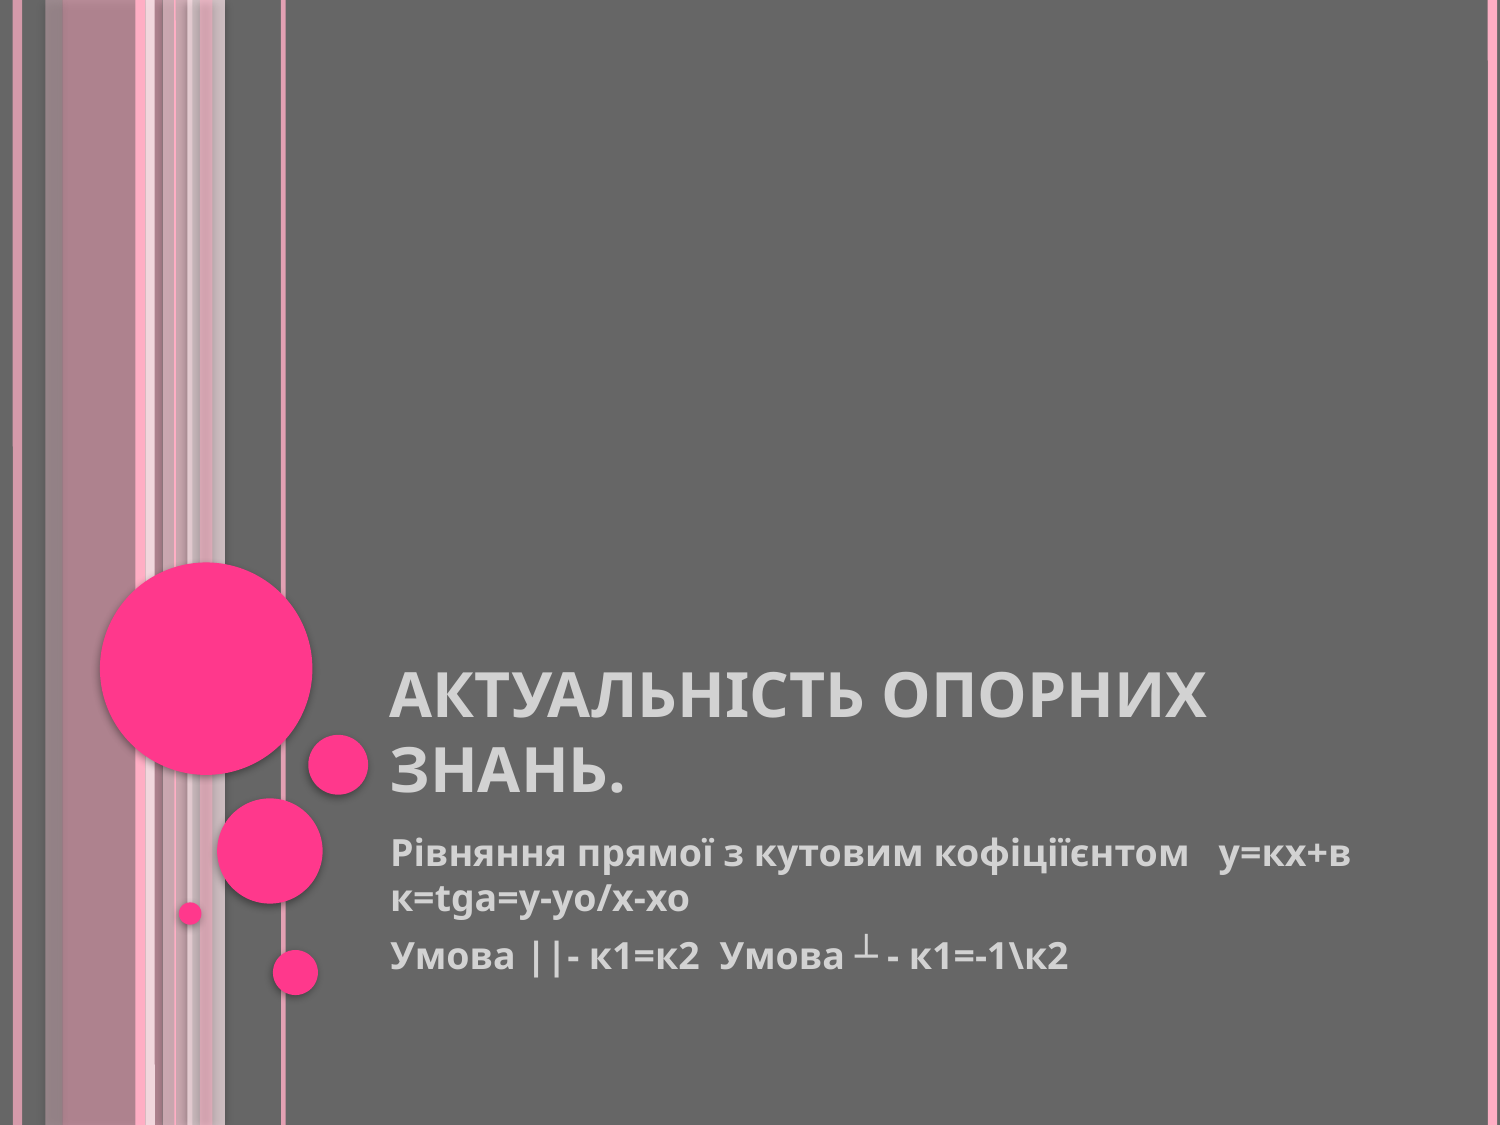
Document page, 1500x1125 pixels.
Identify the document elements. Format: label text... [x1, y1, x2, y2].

title Актуальність опорних знань. [375, 474, 1388, 812]
list Рівняння прямої з кутовим кофіціїєнтом у=кх+в к=tga=y-yo/x-xo Умова ||- к1=к2 Умова ┴ - к1=-1\к2 [374, 821, 1388, 1048]
